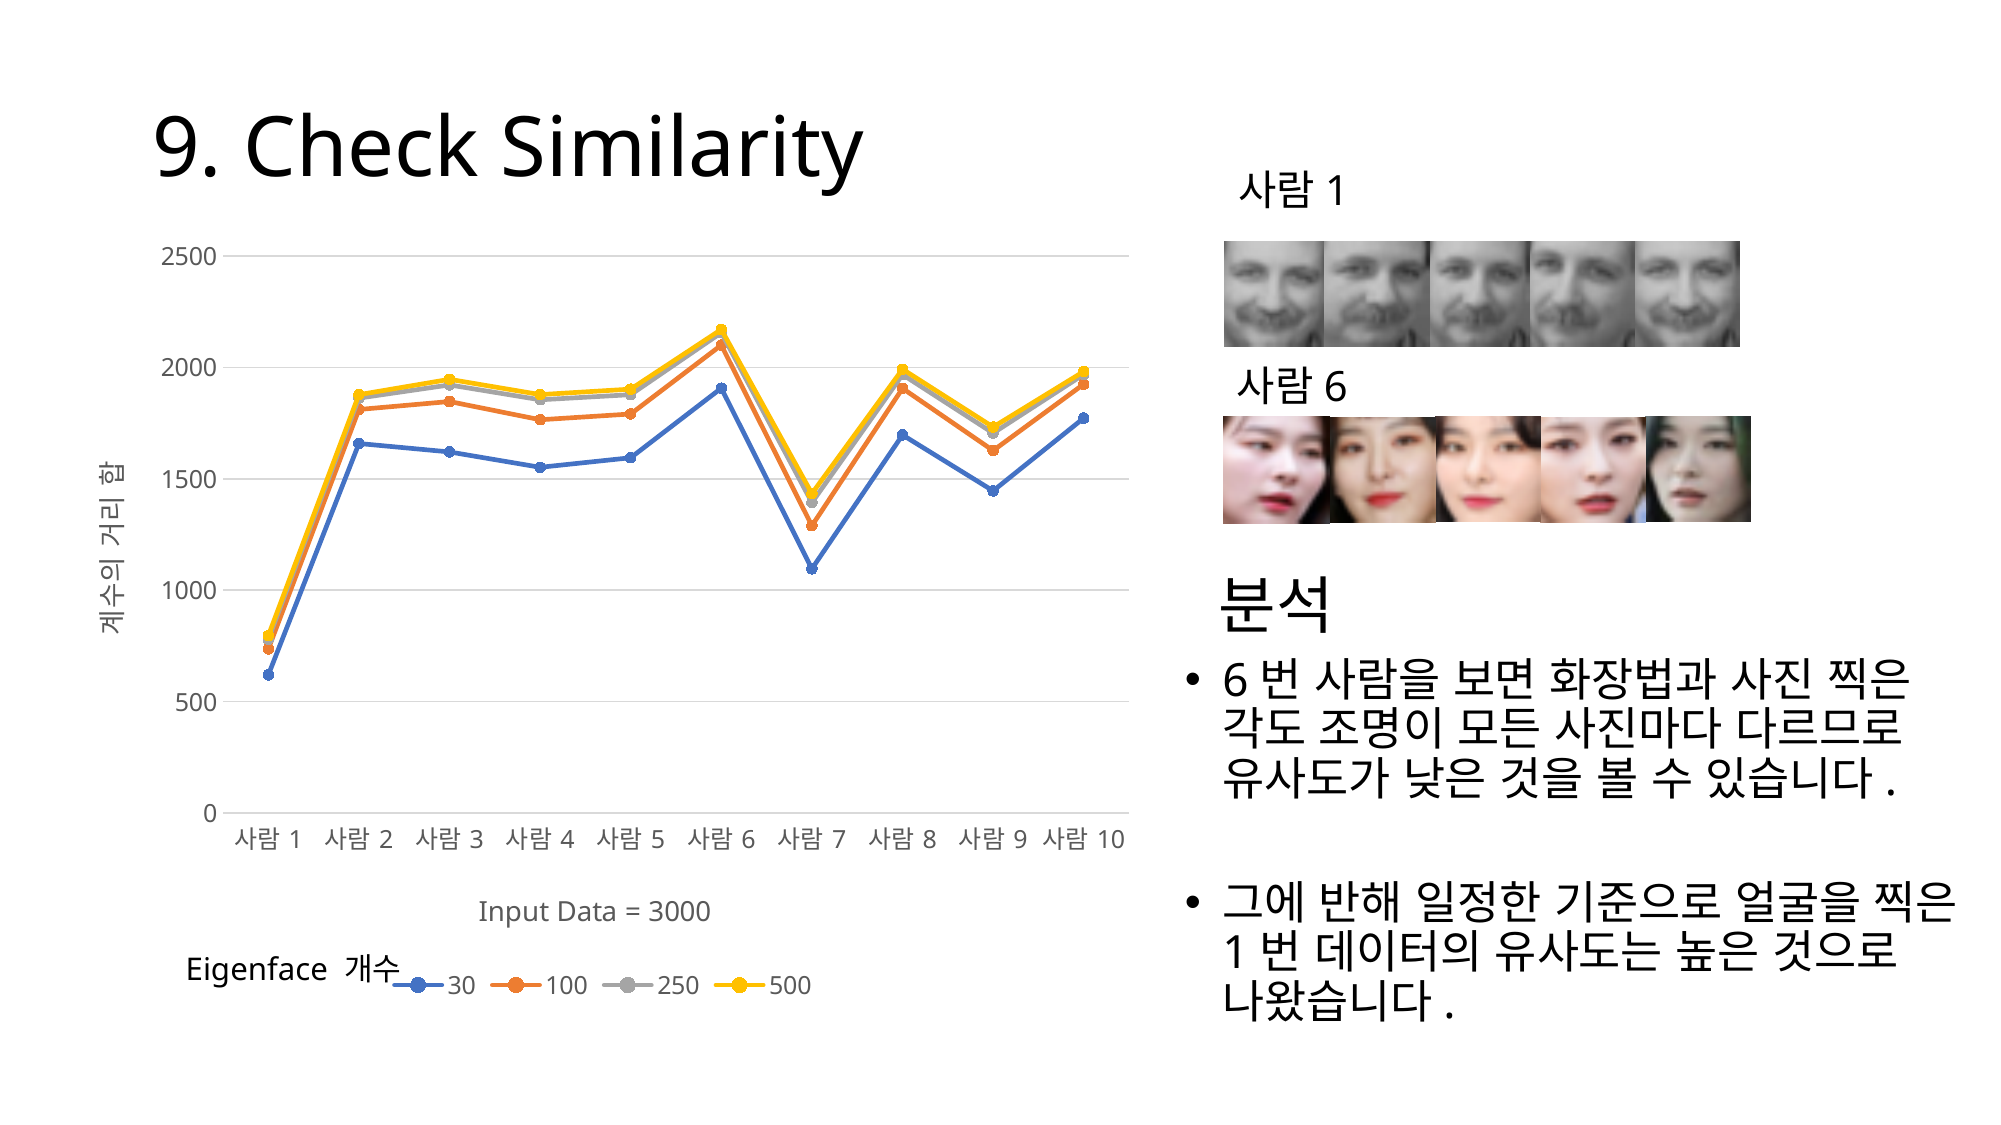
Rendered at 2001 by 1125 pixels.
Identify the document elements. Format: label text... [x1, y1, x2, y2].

text_box 9. Check Similarity [137, 28, 1863, 271]
text_box 분석 [1204, 558, 1349, 649]
chart [54, 223, 1151, 1009]
picture [1223, 416, 1751, 524]
picture [1224, 241, 1740, 347]
text_box 6번 사람을 보면 화장법과 사진 찍은 각도 조명이 모든 사진마다 다르므로 유사도가 낮은 것을 볼 수 있습니다. 그에 반해 일정한 기준으로 얼굴을 찍은 1번 데이터의 유사도는 높은 것으로 나왔습니다. [1151, 649, 1986, 995]
text_box 사람1 [1223, 156, 1364, 222]
text_box 사람6 [1221, 351, 1363, 417]
